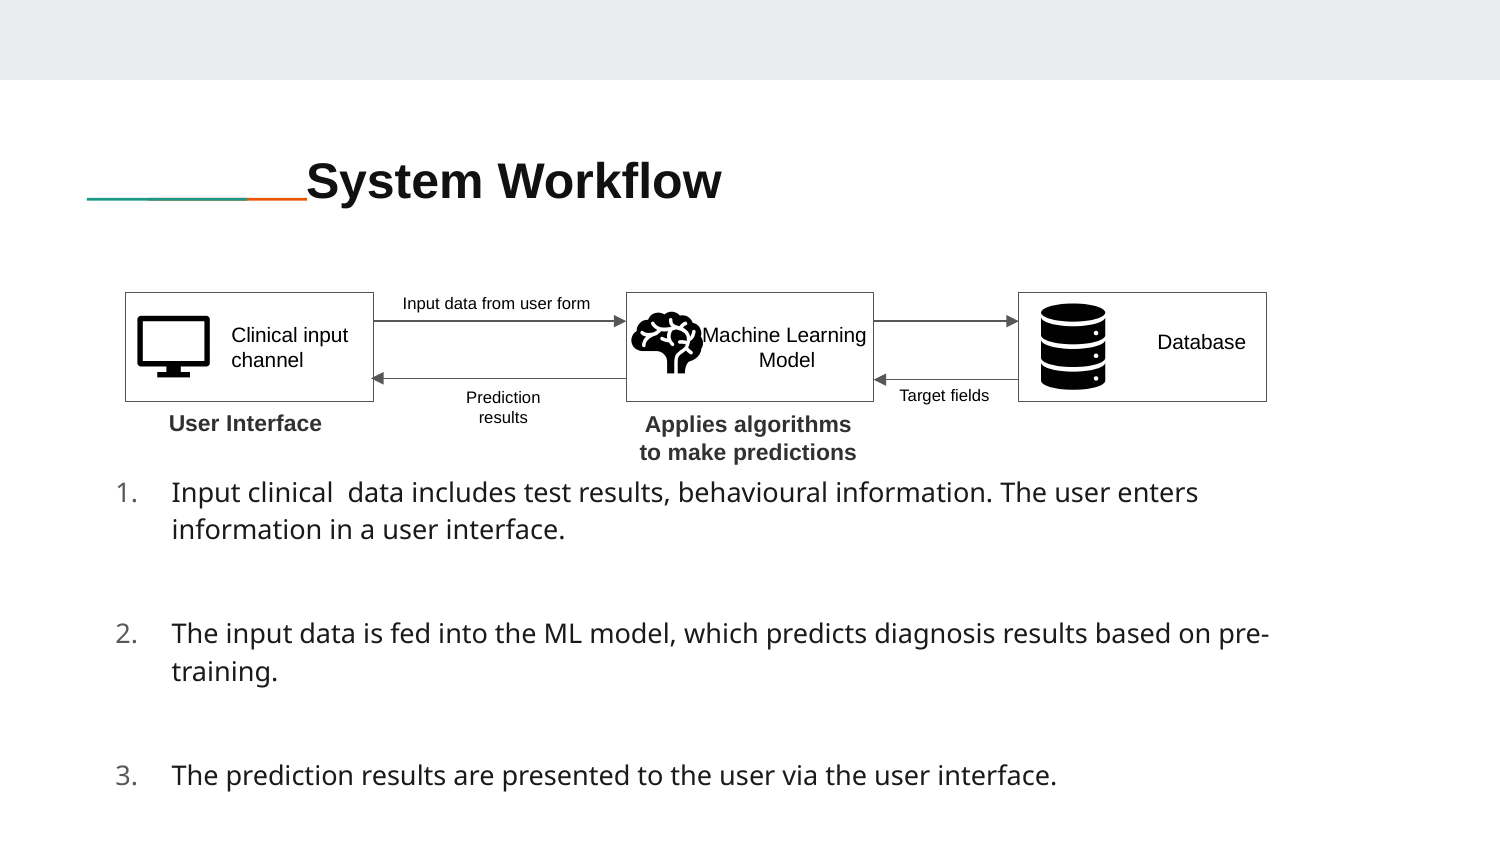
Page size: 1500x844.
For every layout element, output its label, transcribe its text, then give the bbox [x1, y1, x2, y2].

text_box Clinical input channel [222, 313, 373, 379]
text_box Database [1142, 321, 1262, 361]
text_box [624, 379, 866, 402]
text_box Applies algorithms to make predictions [624, 402, 873, 455]
text_box [624, 290, 876, 313]
text_box [1126, 290, 1268, 403]
text_box Target fields [866, 377, 1023, 413]
title System Workflow [0, 109, 1108, 219]
picture [130, 303, 217, 390]
text_box [123, 290, 375, 403]
text_box Input clinical data includes test results, behavioural information. The user enters information in a user interface. The input data is fed into the ML model, which predicts diagnosis results based on pre-training. The prediction results are presented to the user via the user interface. [100, 455, 1362, 827]
text_box Input data from user form [387, 285, 624, 320]
text_box User Interface [154, 401, 345, 444]
text_box Machine Learning Model [715, 313, 893, 379]
picture [624, 299, 711, 386]
picture [1018, 291, 1128, 402]
list [119, 257, 1381, 712]
text_box Prediction results [425, 387, 582, 435]
